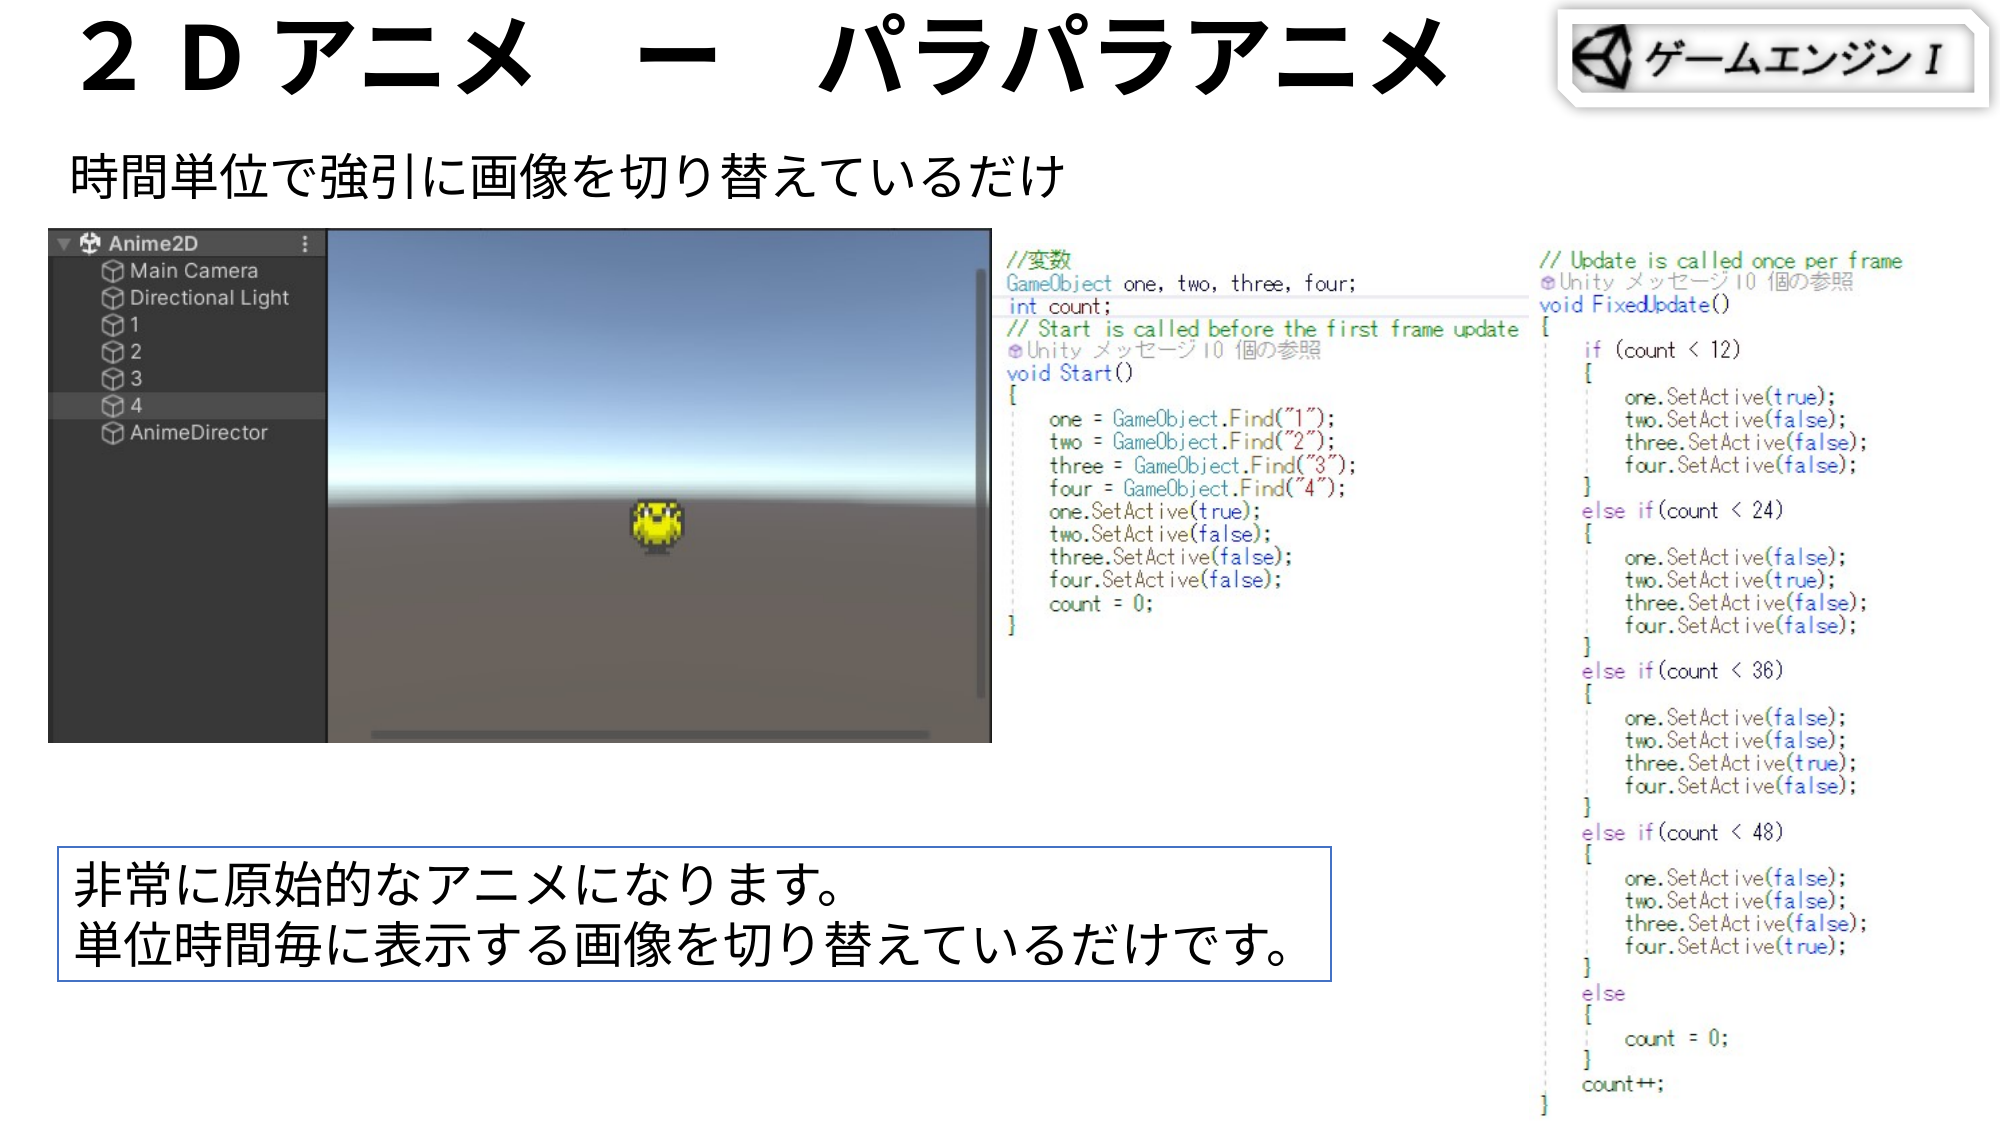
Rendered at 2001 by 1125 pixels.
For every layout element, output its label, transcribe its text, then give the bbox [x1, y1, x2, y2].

text_box 時間単位で強引に画像を切り替えているだけ [54, 137, 1082, 213]
text_box ２Dアニメ ー パラパラアニメ [48, 0, 1565, 123]
picture [1564, 16, 1982, 100]
picture [48, 228, 2000, 1125]
text_box 非常に原始的なアニメになります。 単位時間毎に表示する画像を切り替えているだけです。 [57, 846, 1332, 982]
